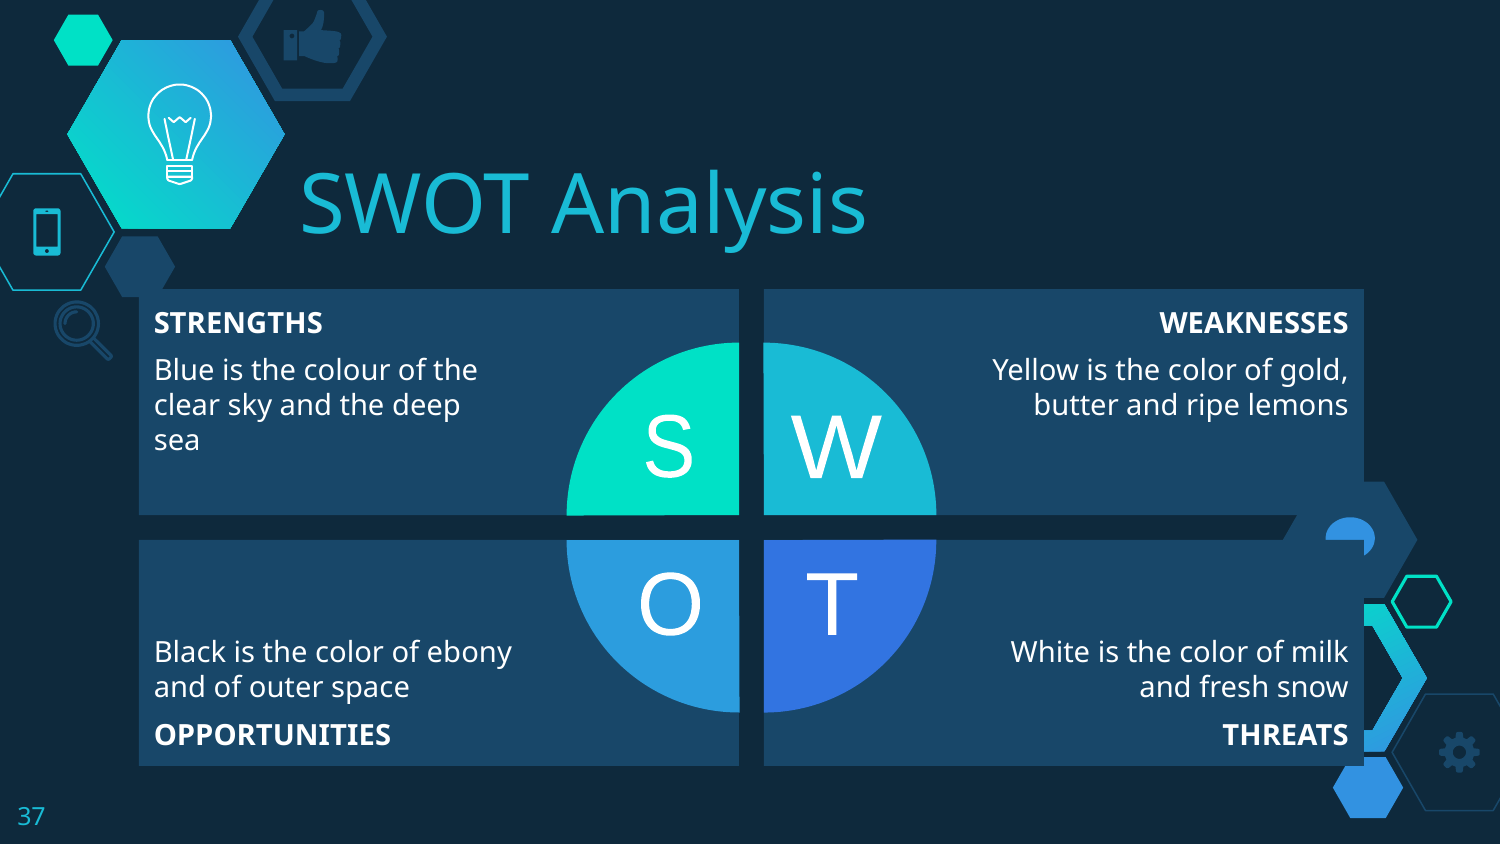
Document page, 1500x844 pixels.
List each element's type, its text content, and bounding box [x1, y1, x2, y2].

slide_number 37 [2, 785, 93, 844]
text_box [763, 539, 937, 713]
text_box [566, 540, 740, 713]
title SWOT Analysis [284, 134, 1096, 241]
text_box [763, 342, 937, 516]
text_box White is the color of milk and fresh snow THREATS [763, 539, 1364, 766]
text_box Black is the color of ebony and of outer space OPPORTUNITIES [138, 539, 739, 766]
text_box STRENGTHS Blue is the colour of the clear sky and the deep sea [138, 289, 739, 516]
text_box WEAKNESSES Yellow is the color of gold, butter and ripe lemons [763, 289, 1364, 516]
text_box [566, 342, 740, 516]
